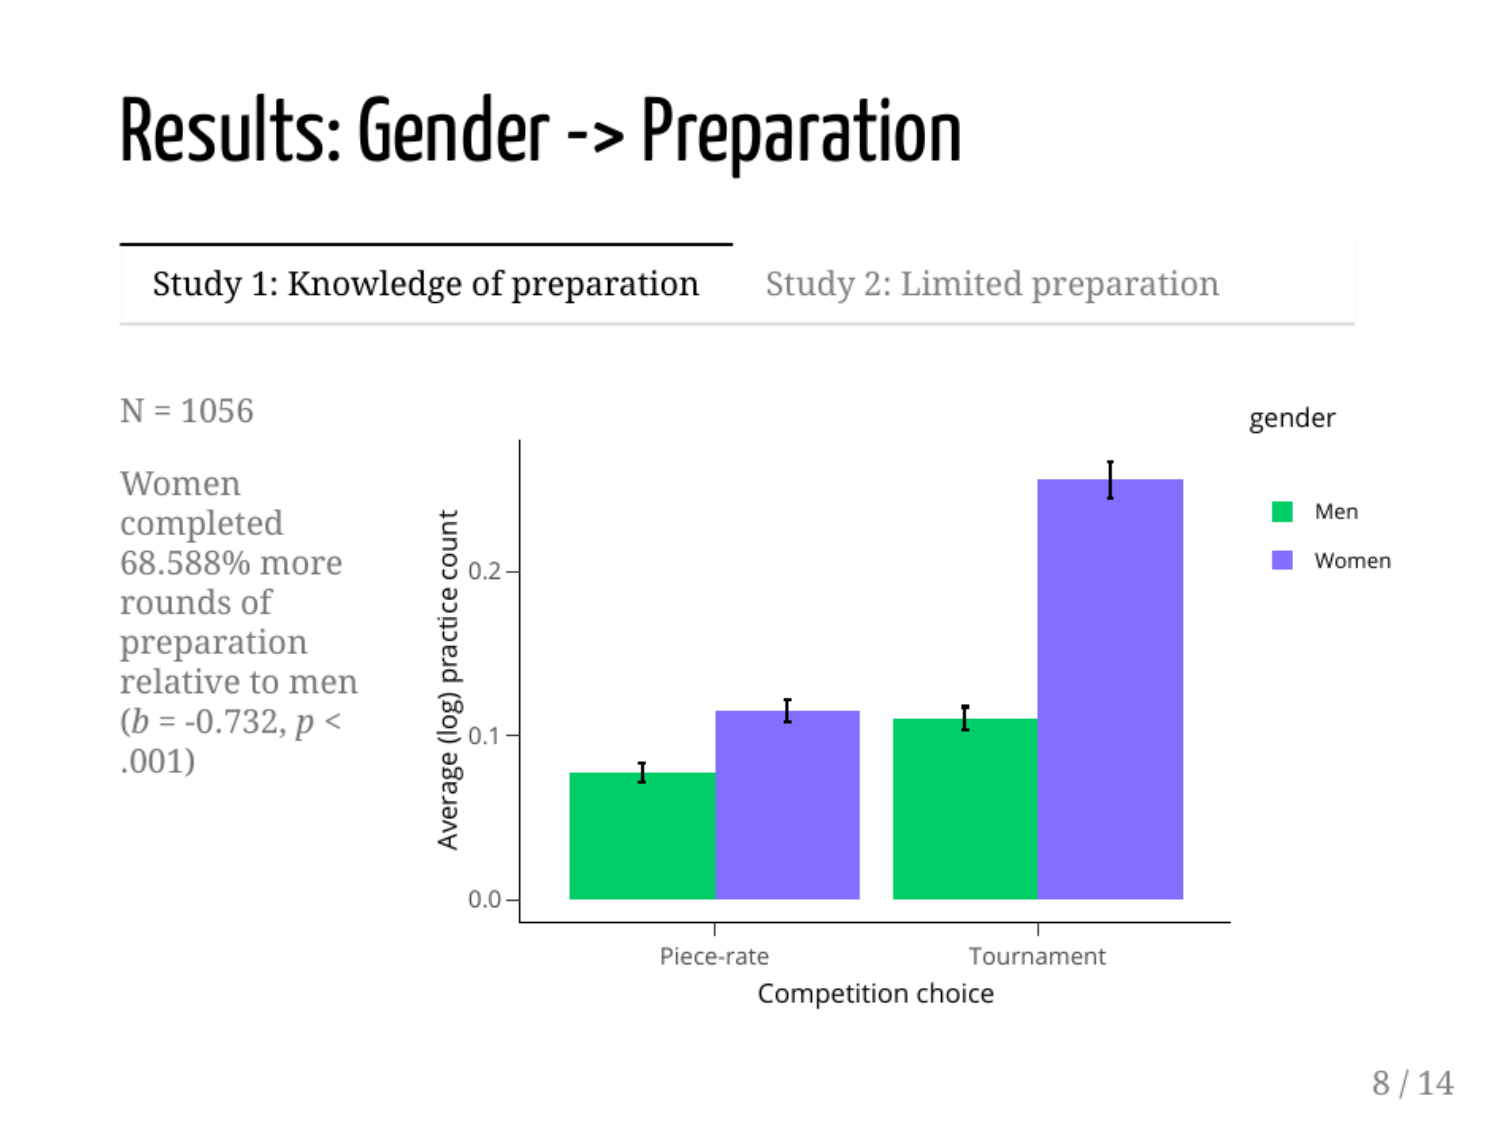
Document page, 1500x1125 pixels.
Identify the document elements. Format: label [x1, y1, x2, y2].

list [0, 0, 1488, 1125]
